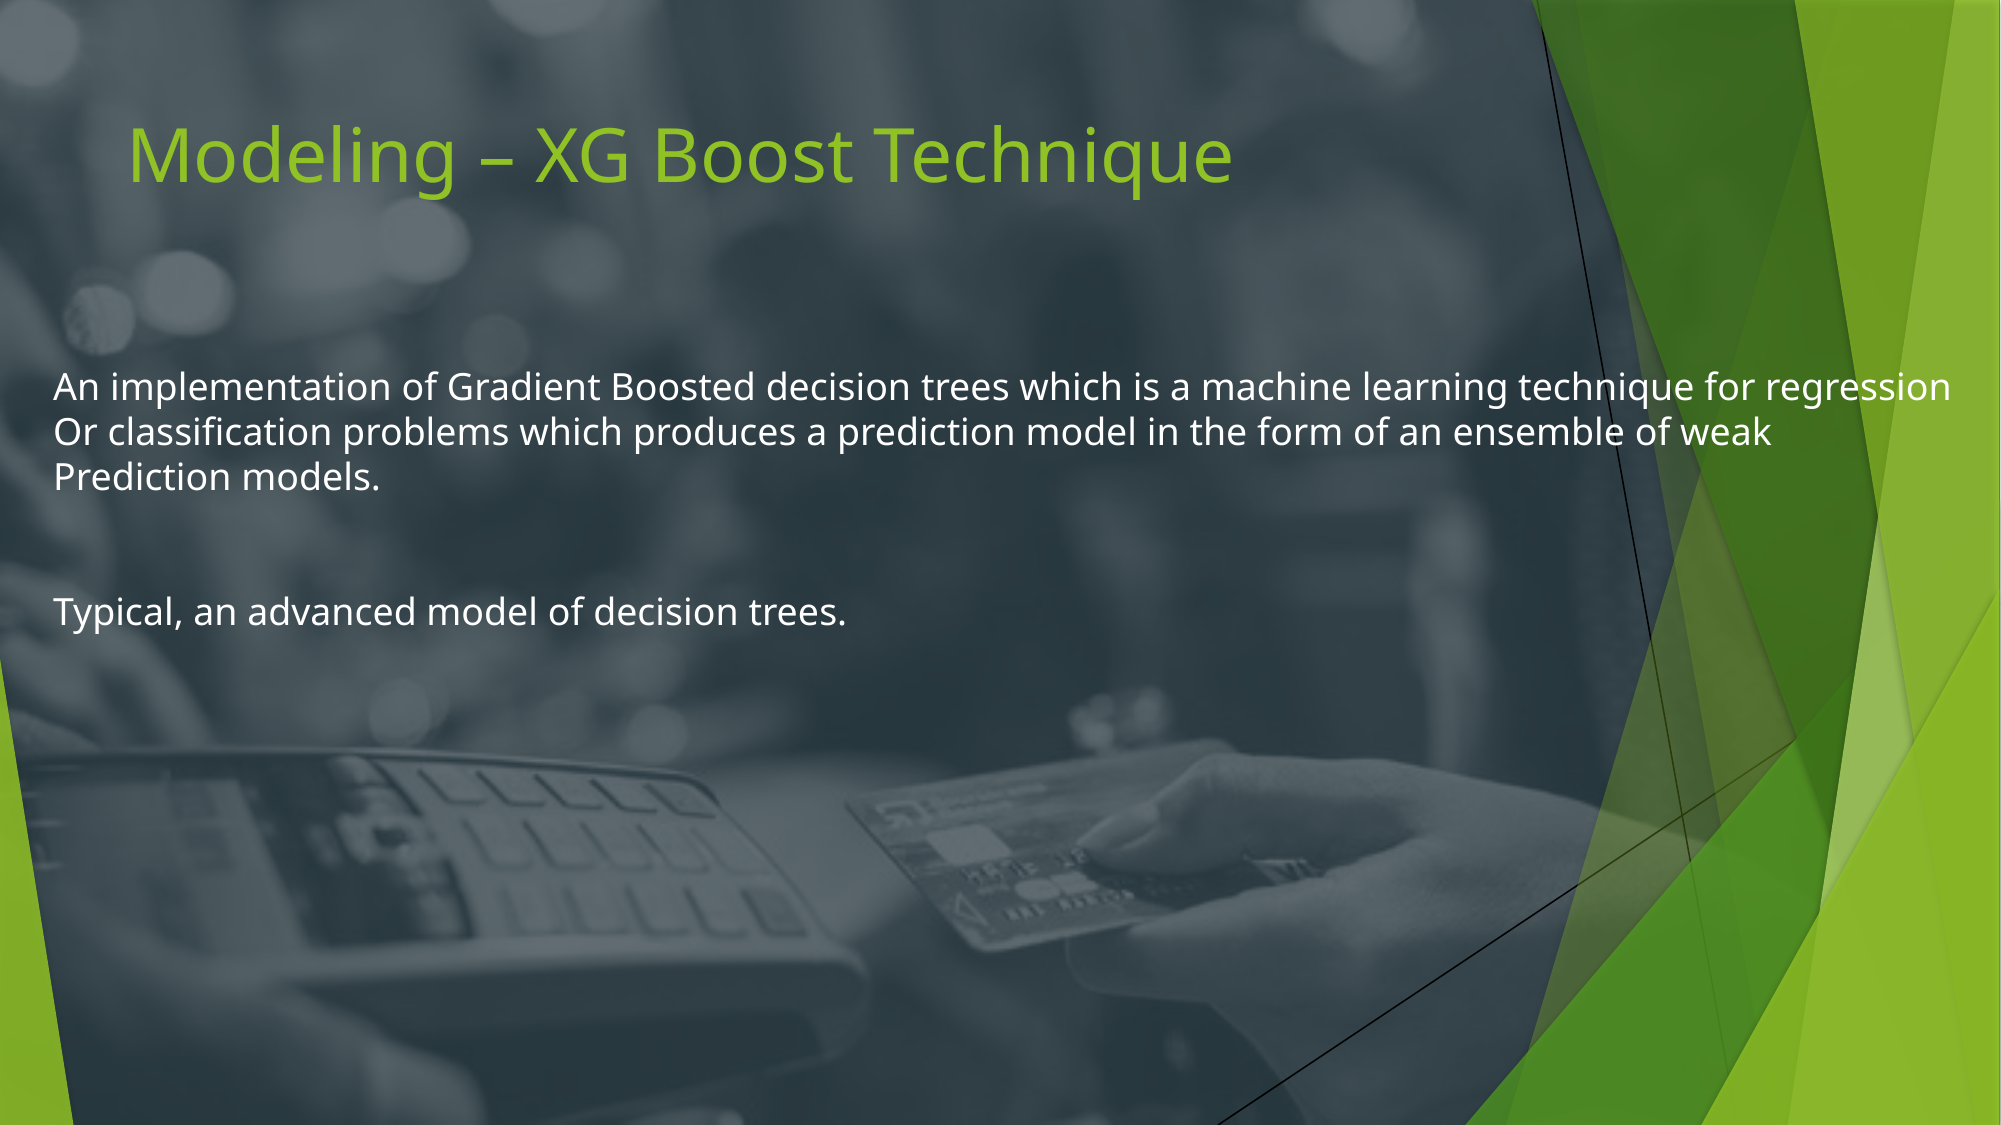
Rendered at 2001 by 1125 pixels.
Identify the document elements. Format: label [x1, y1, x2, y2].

text_box [0, 0, 2000, 1125]
